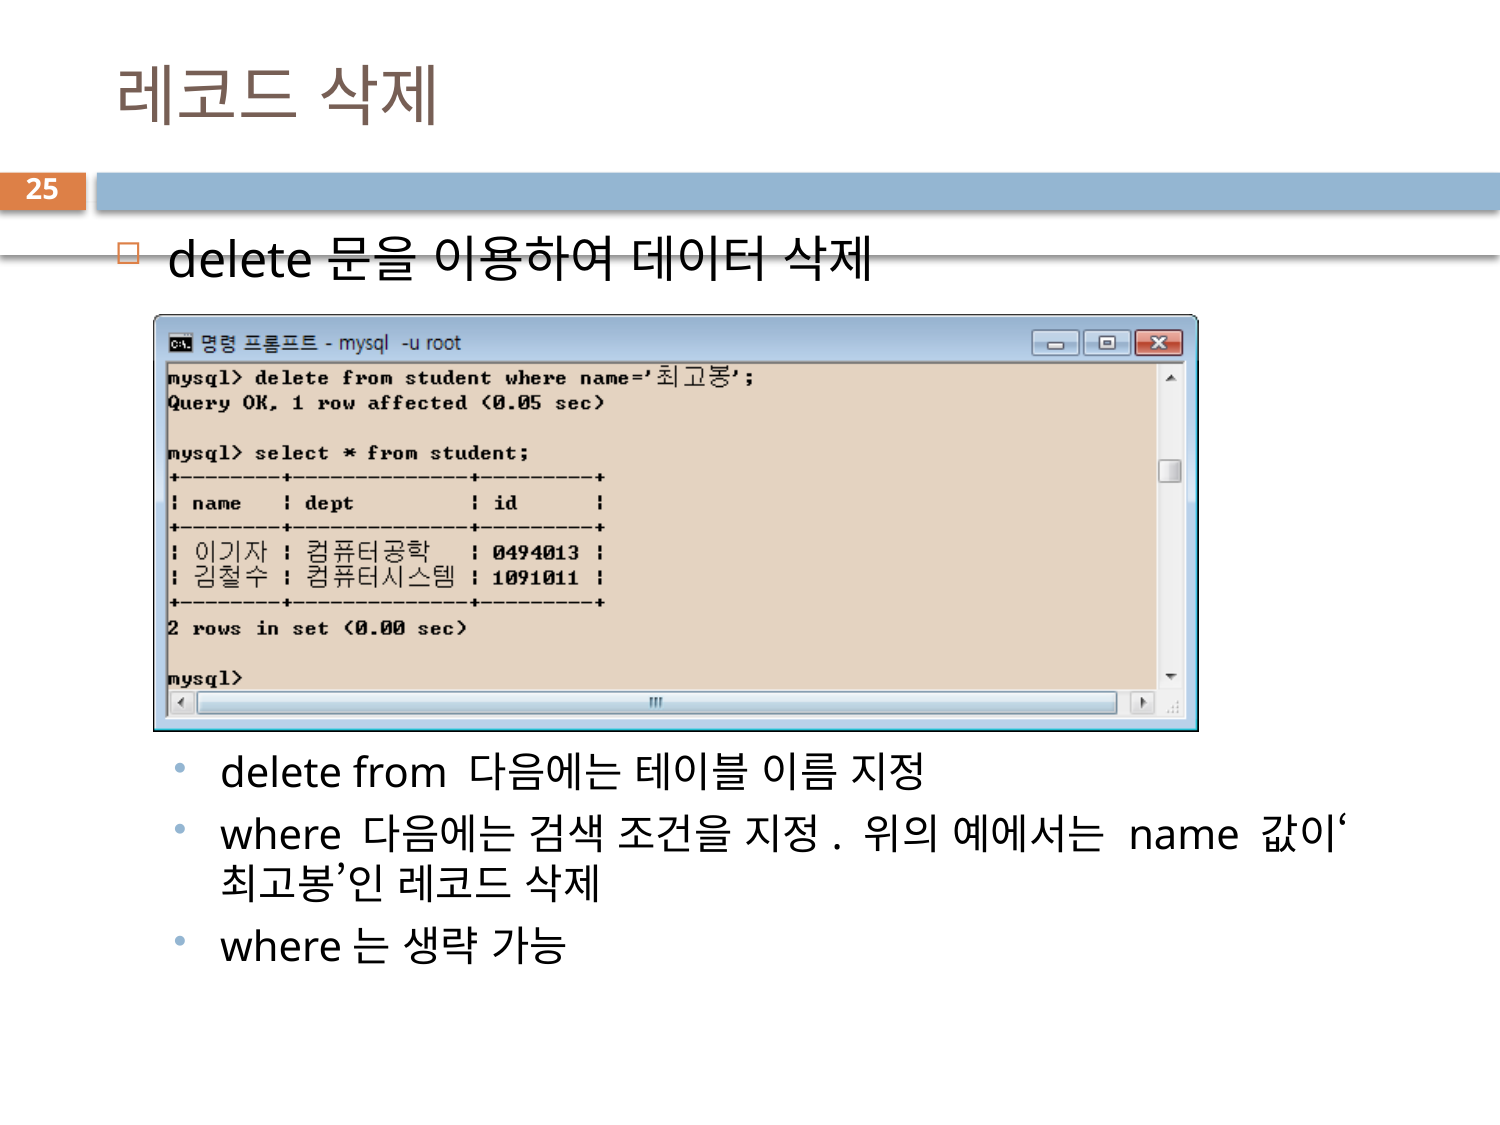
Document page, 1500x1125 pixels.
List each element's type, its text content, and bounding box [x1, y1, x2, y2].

list delete문을 이용하여 데이터 삭제 delete from 다음에는 테이블 이름 지정 where 다음에는 검색 조건을 지정. 위의 예에서는 name 값이‘최고봉’인 레코드 삭제 where는 생략 가능 [100, 219, 1438, 1047]
picture [153, 314, 1200, 732]
slide_number 25 [0, 170, 87, 211]
title 레코드 삭제 [100, 37, 1438, 149]
